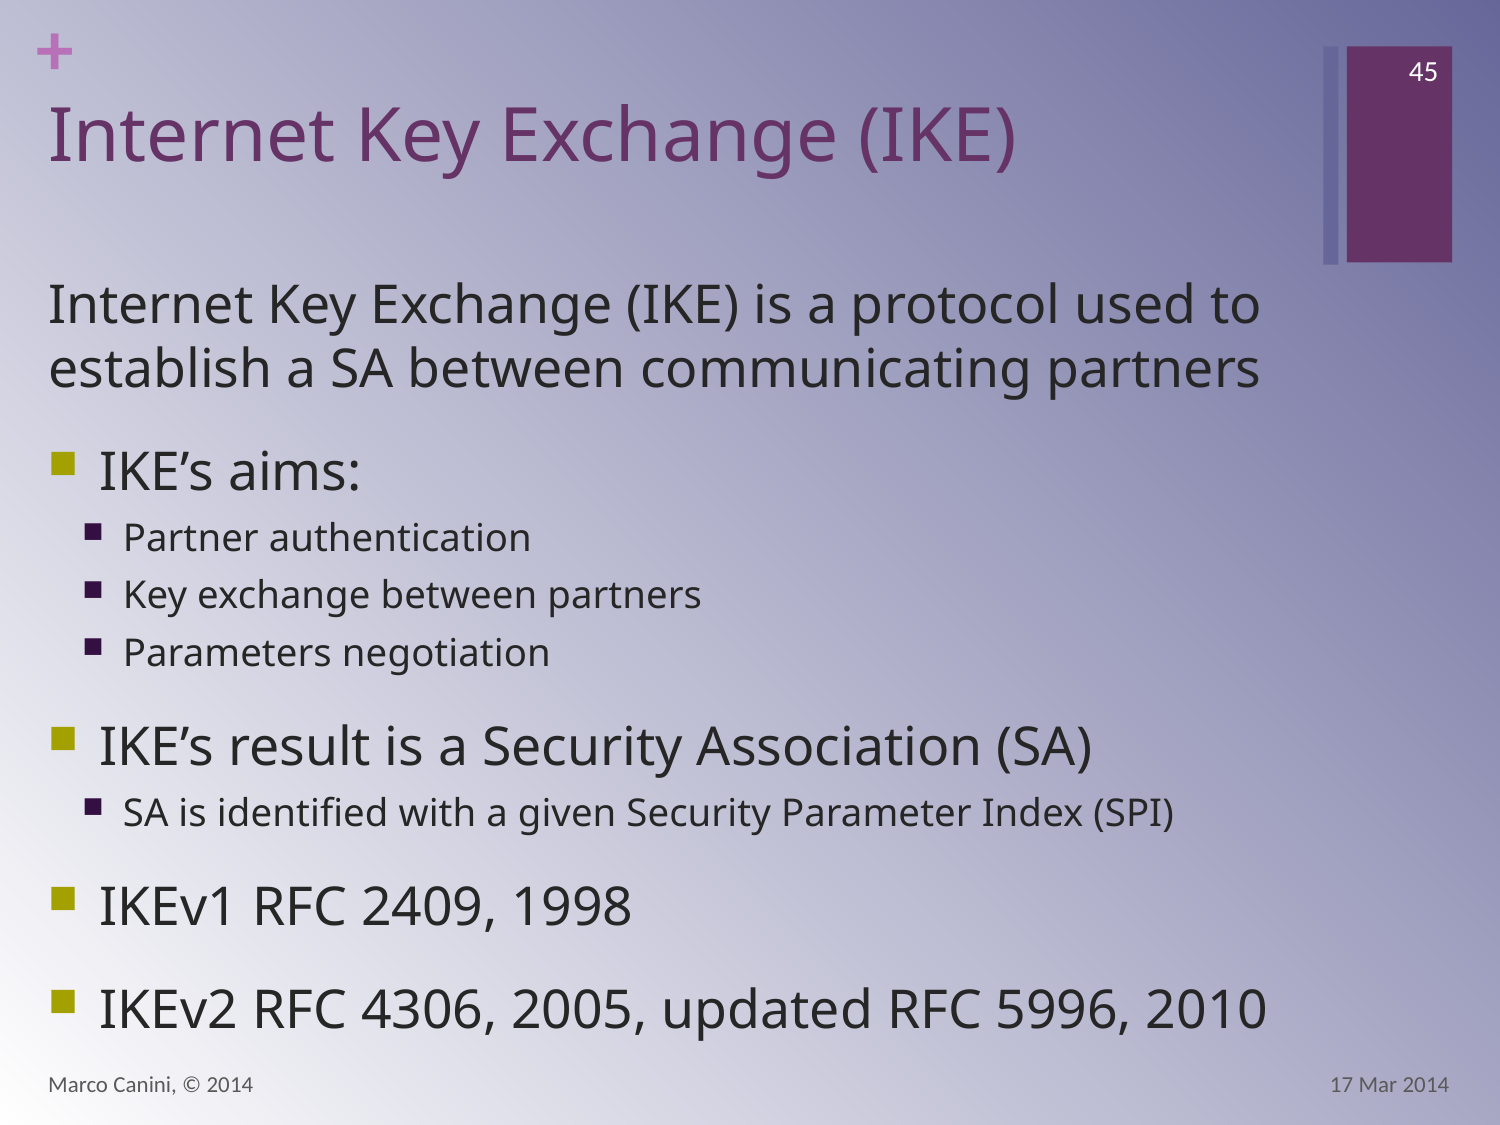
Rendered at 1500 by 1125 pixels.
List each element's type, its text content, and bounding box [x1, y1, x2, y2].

title Internet Key Exchange (IKE) [33, 79, 1322, 262]
footer Marco Canini, © 2014 [33, 1053, 1038, 1114]
list Internet Key Exchange (IKE) is a protocol used to establish a SA between communicating partners IKE’s aims: Partner authentication Key exchange between partners Parameters negotiation IKE’s result is a Security Association (SA) SA is identified with a given Security Parameter Index (SPI) IKEv1 RFC 2409, 1998 IKEv2 RFC 4306, 2005, updated RFC 5996, 2010 [33, 262, 1465, 1054]
slide_number 45 [1362, 39, 1454, 100]
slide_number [1114, 1053, 1465, 1114]
